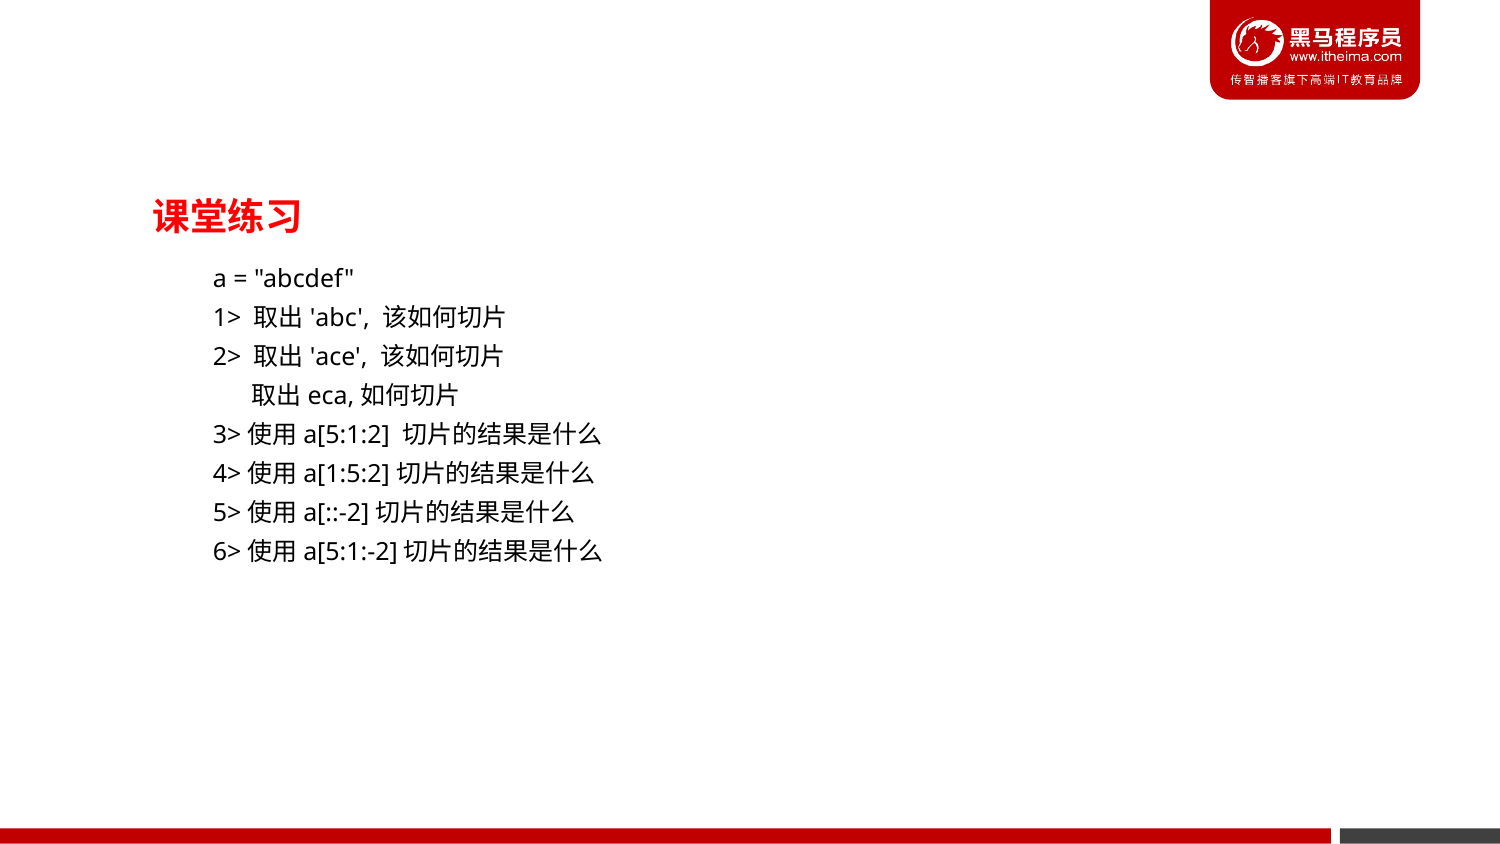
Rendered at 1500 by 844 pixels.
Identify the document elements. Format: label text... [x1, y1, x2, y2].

text_box a = "abcdef" 1> 取出'abc', 该如何切片 2> 取出'ace', 该如何切片 取出eca,如何切片 3>使用a[5:1:2] 切片的结果是什么 4>使用a[1:5:2]切片的结果是什么 5>使用a[::-2]切片的结果是什么 6>使用a[5:1:-2]切片的结果是什么 [198, 246, 1302, 573]
picture [1212, 8, 1421, 94]
text_box 课堂练习 [138, 185, 715, 246]
